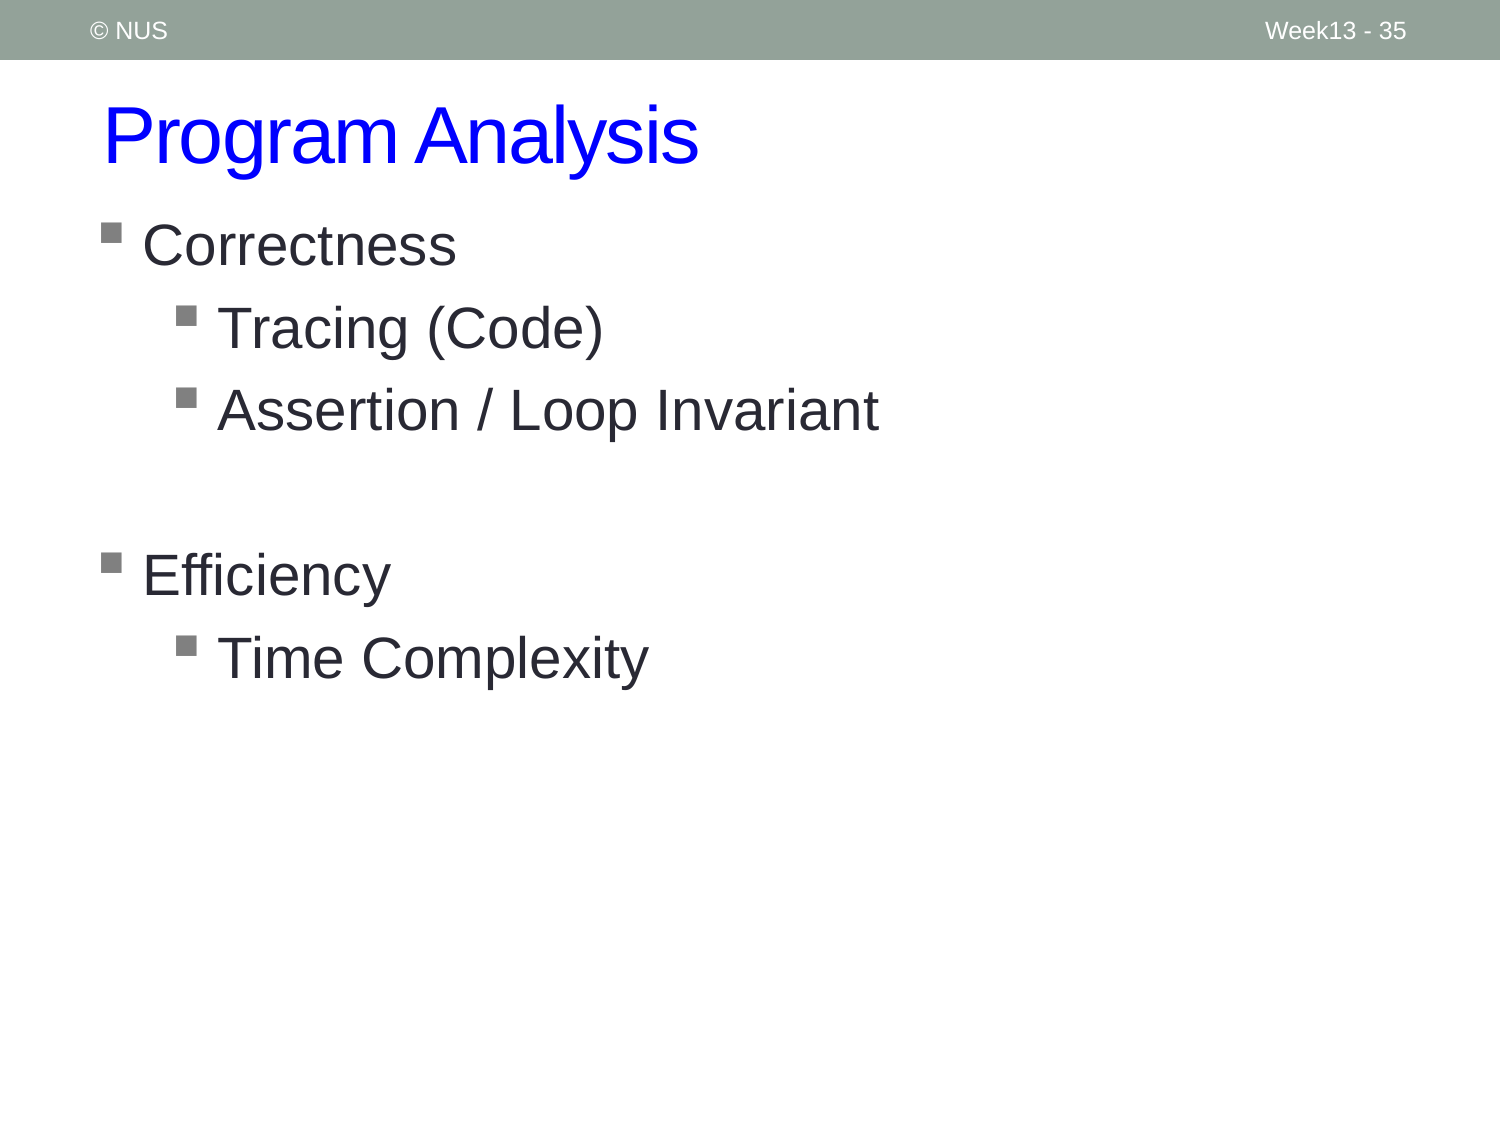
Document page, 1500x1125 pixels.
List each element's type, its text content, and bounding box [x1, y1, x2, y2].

slide_number Week13 - 35 [1250, 3, 1425, 57]
text_box Correctness Tracing (Code) Assertion / Loop Invariant Efficiency Time Complexity [80, 199, 1411, 963]
slide_number © NUS [75, 3, 550, 57]
title Program Analysis [87, 75, 1425, 188]
